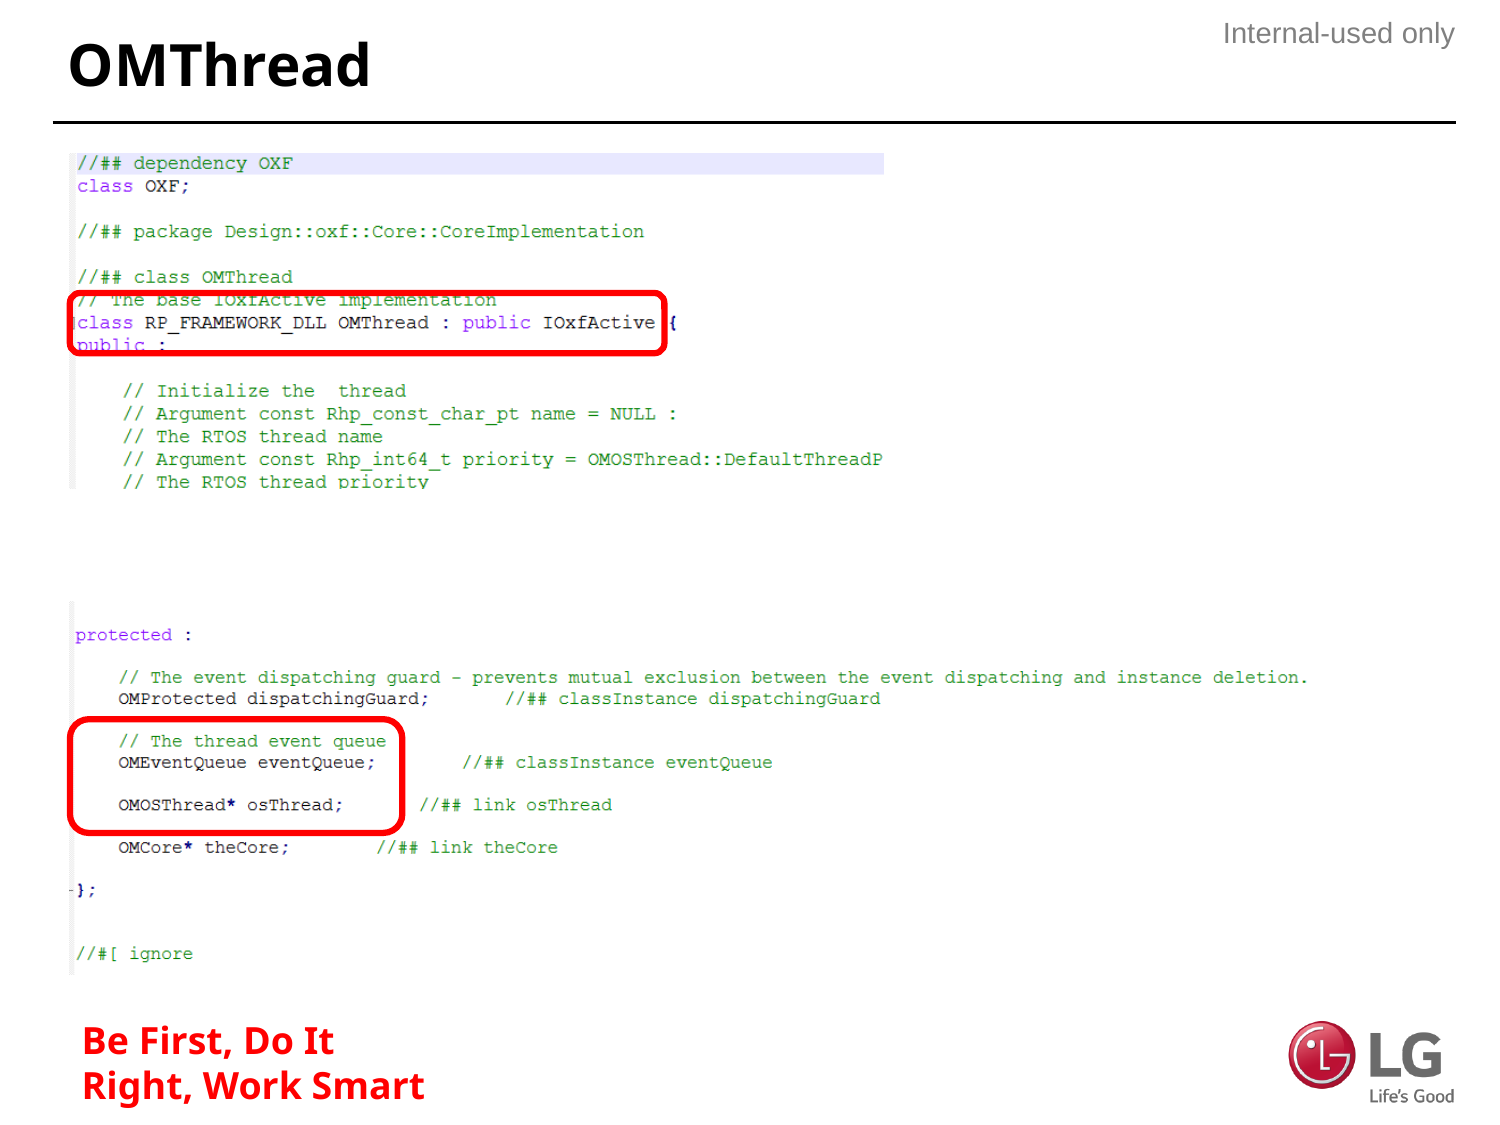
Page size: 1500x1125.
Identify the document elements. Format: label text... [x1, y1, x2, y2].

picture [69, 153, 884, 489]
title OMThread [52, 12, 1456, 123]
picture [69, 601, 1330, 975]
picture [1285, 1001, 1456, 1123]
